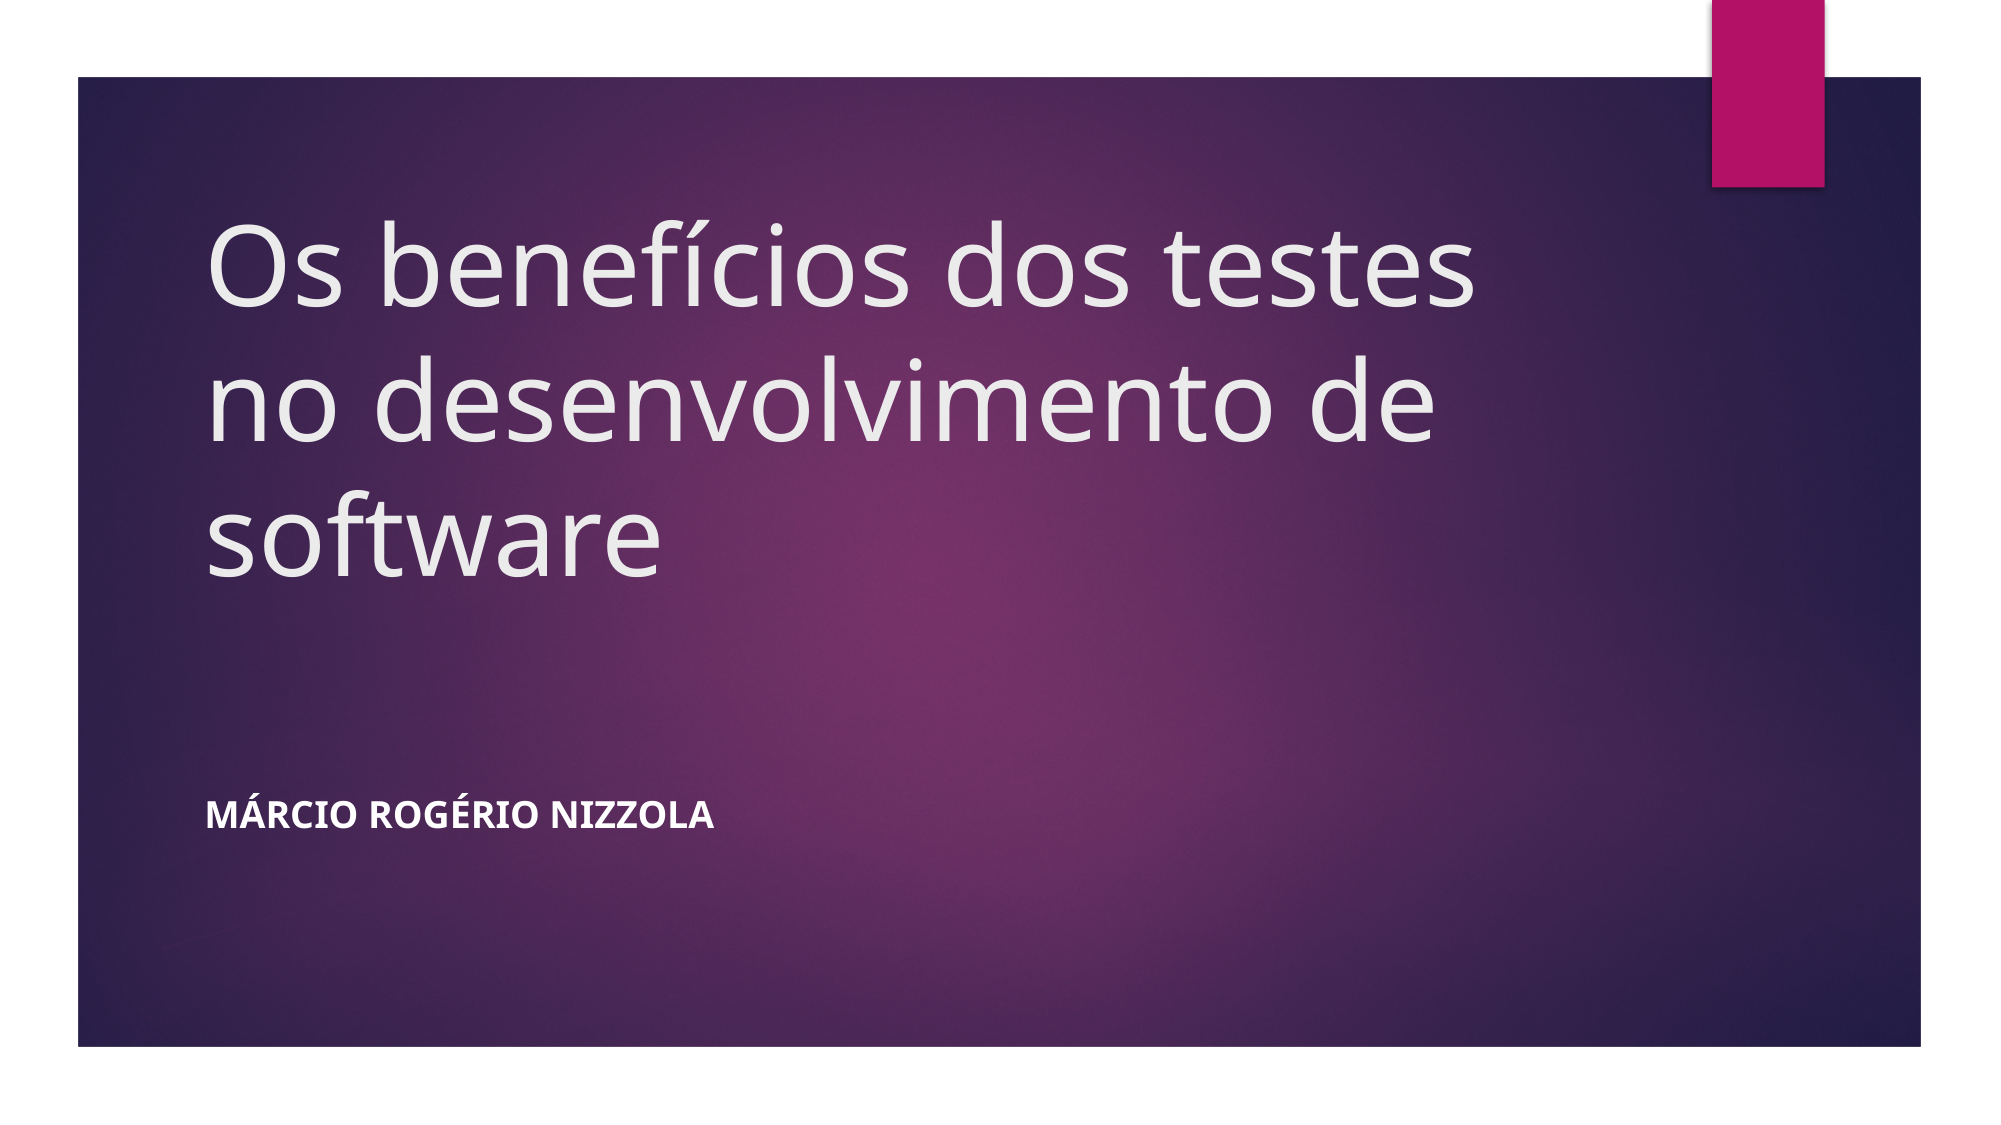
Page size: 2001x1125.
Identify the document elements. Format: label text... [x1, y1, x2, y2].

title Os benefícios dos testes no desenvolvimento de software [189, 167, 1638, 607]
subtitle Márcio rogério nizzola [189, 783, 1638, 925]
